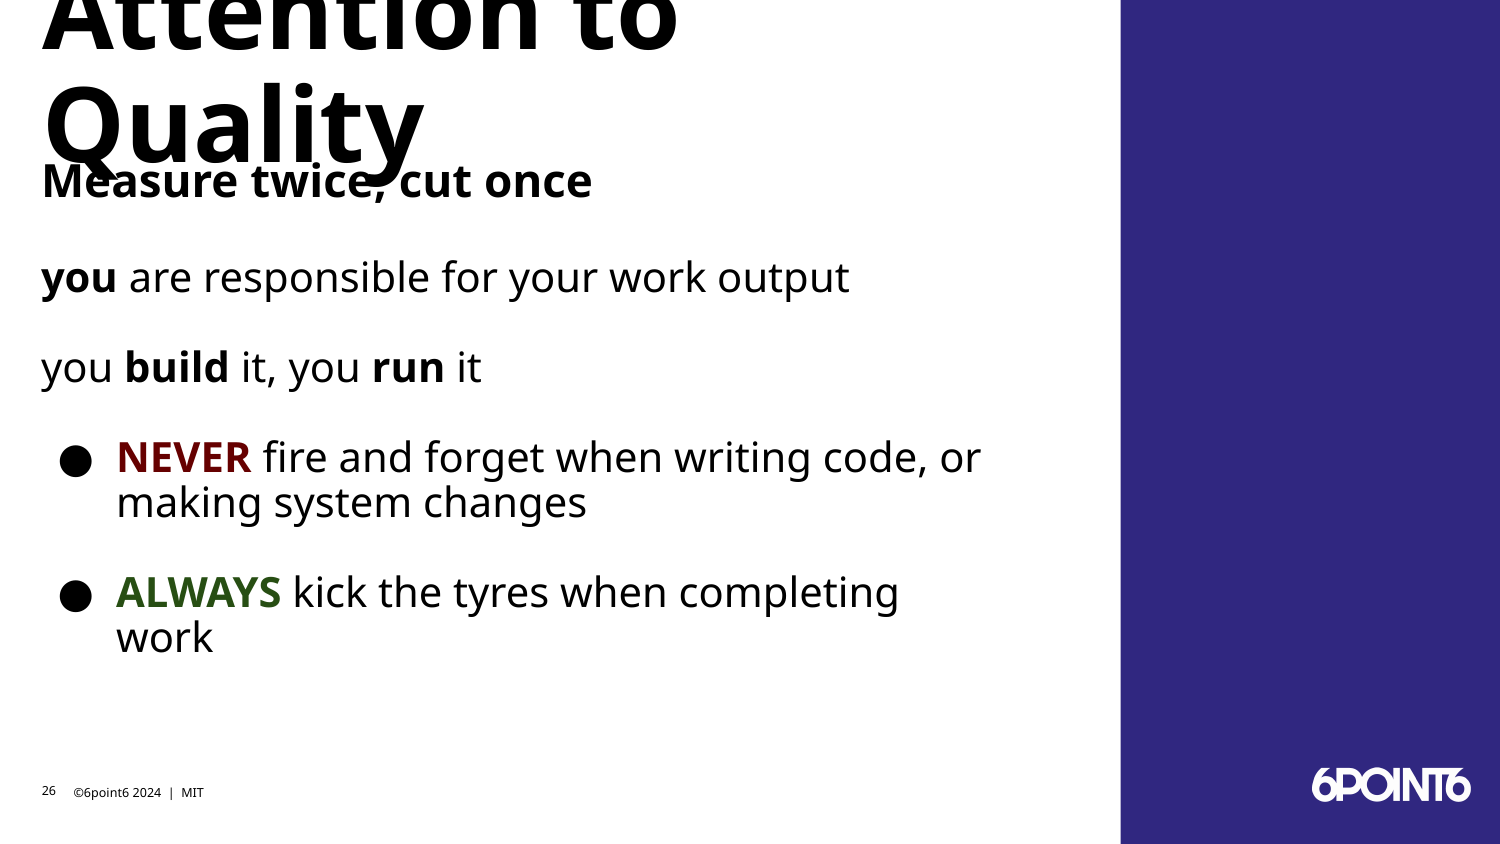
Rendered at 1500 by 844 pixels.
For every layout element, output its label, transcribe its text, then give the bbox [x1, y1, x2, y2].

text_box Measure twice, cut once you are responsible for your work output you build it, you run it NEVER fire and forget when writing code, or making system changes ALWAYS kick the tyres when completing work [41, 152, 1004, 507]
slide_number ‹#› [26, 777, 104, 805]
picture [1312, 767, 1471, 802]
title Attention to Quality [41, 39, 1076, 106]
